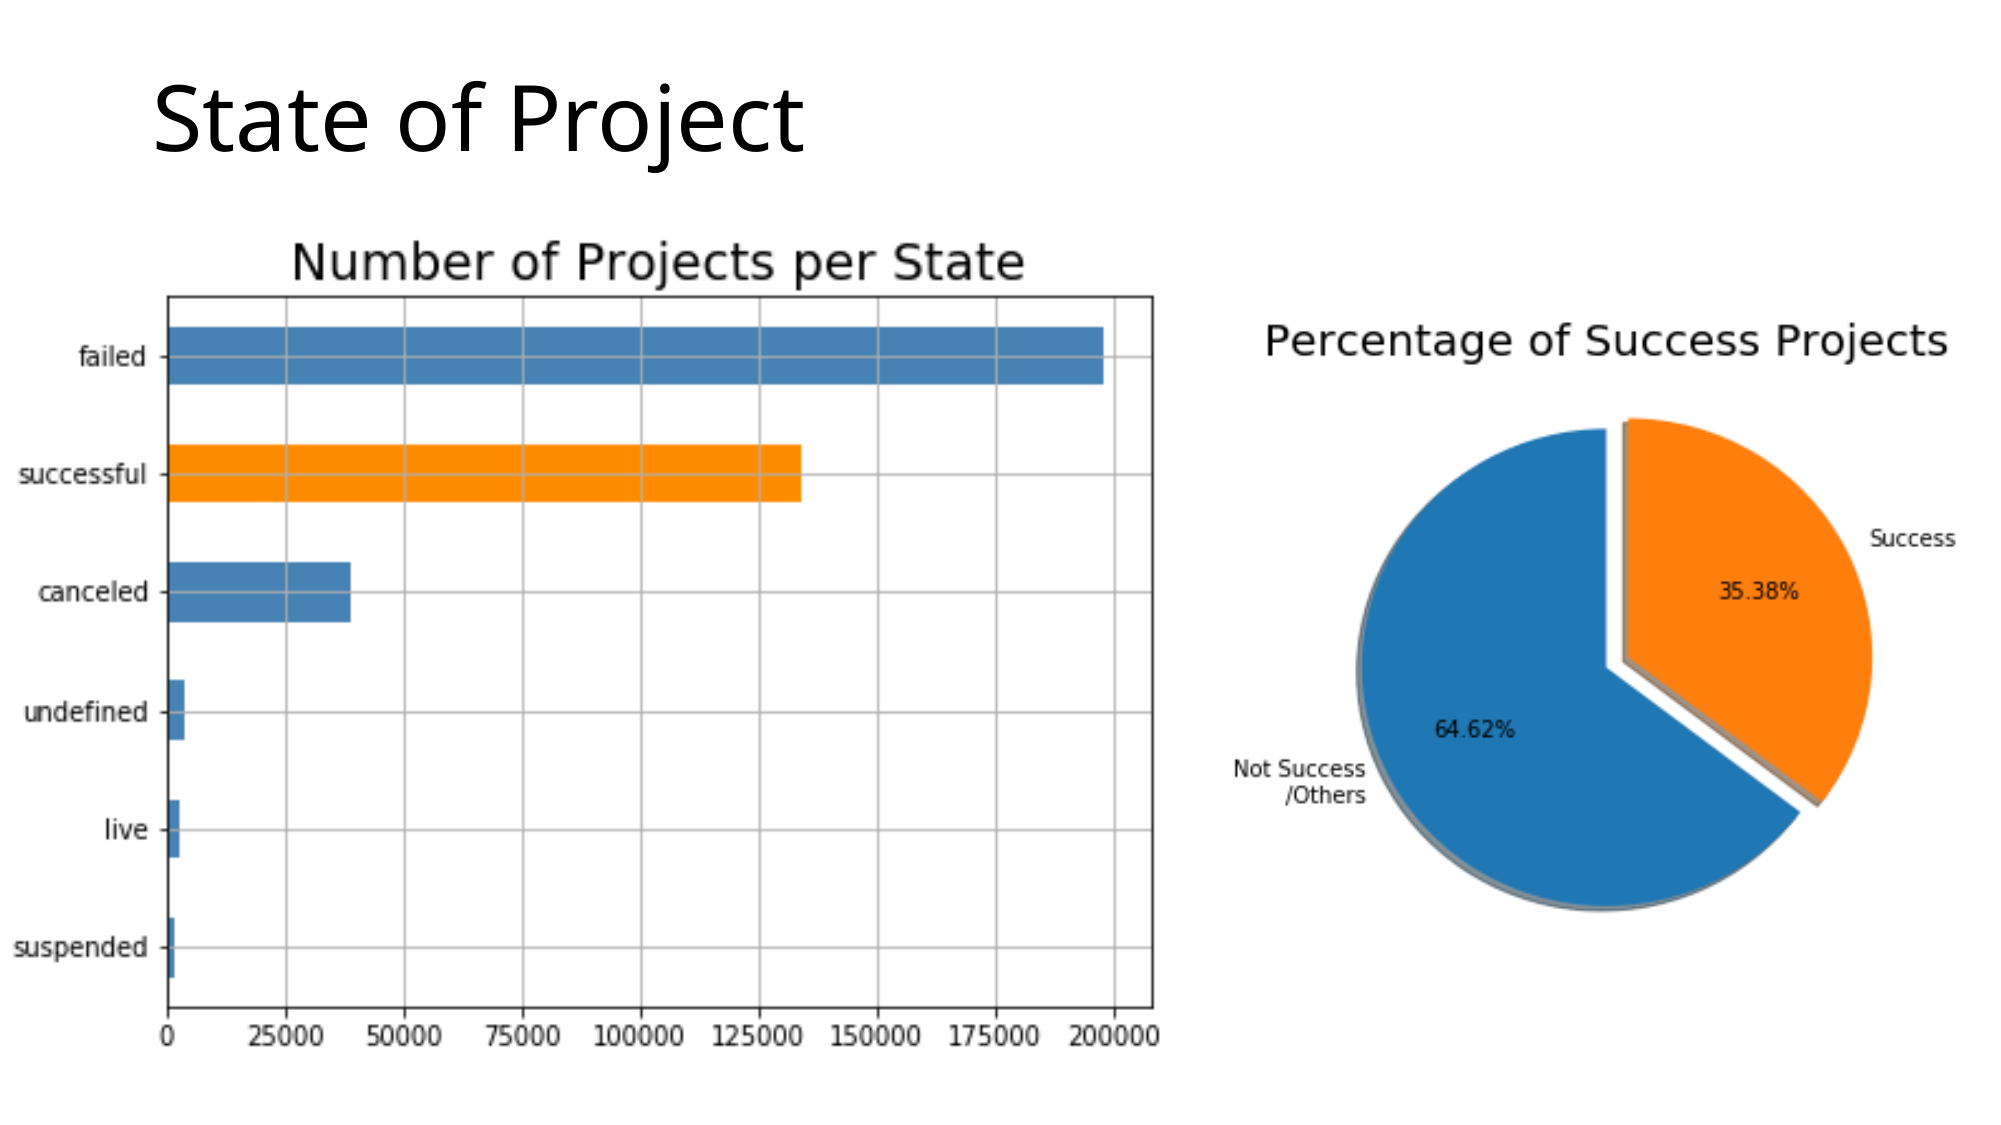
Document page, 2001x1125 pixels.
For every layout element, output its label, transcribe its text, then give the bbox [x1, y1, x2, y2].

title State of Project [137, 59, 1863, 185]
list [9, 184, 1278, 1125]
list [1203, 275, 1991, 1066]
